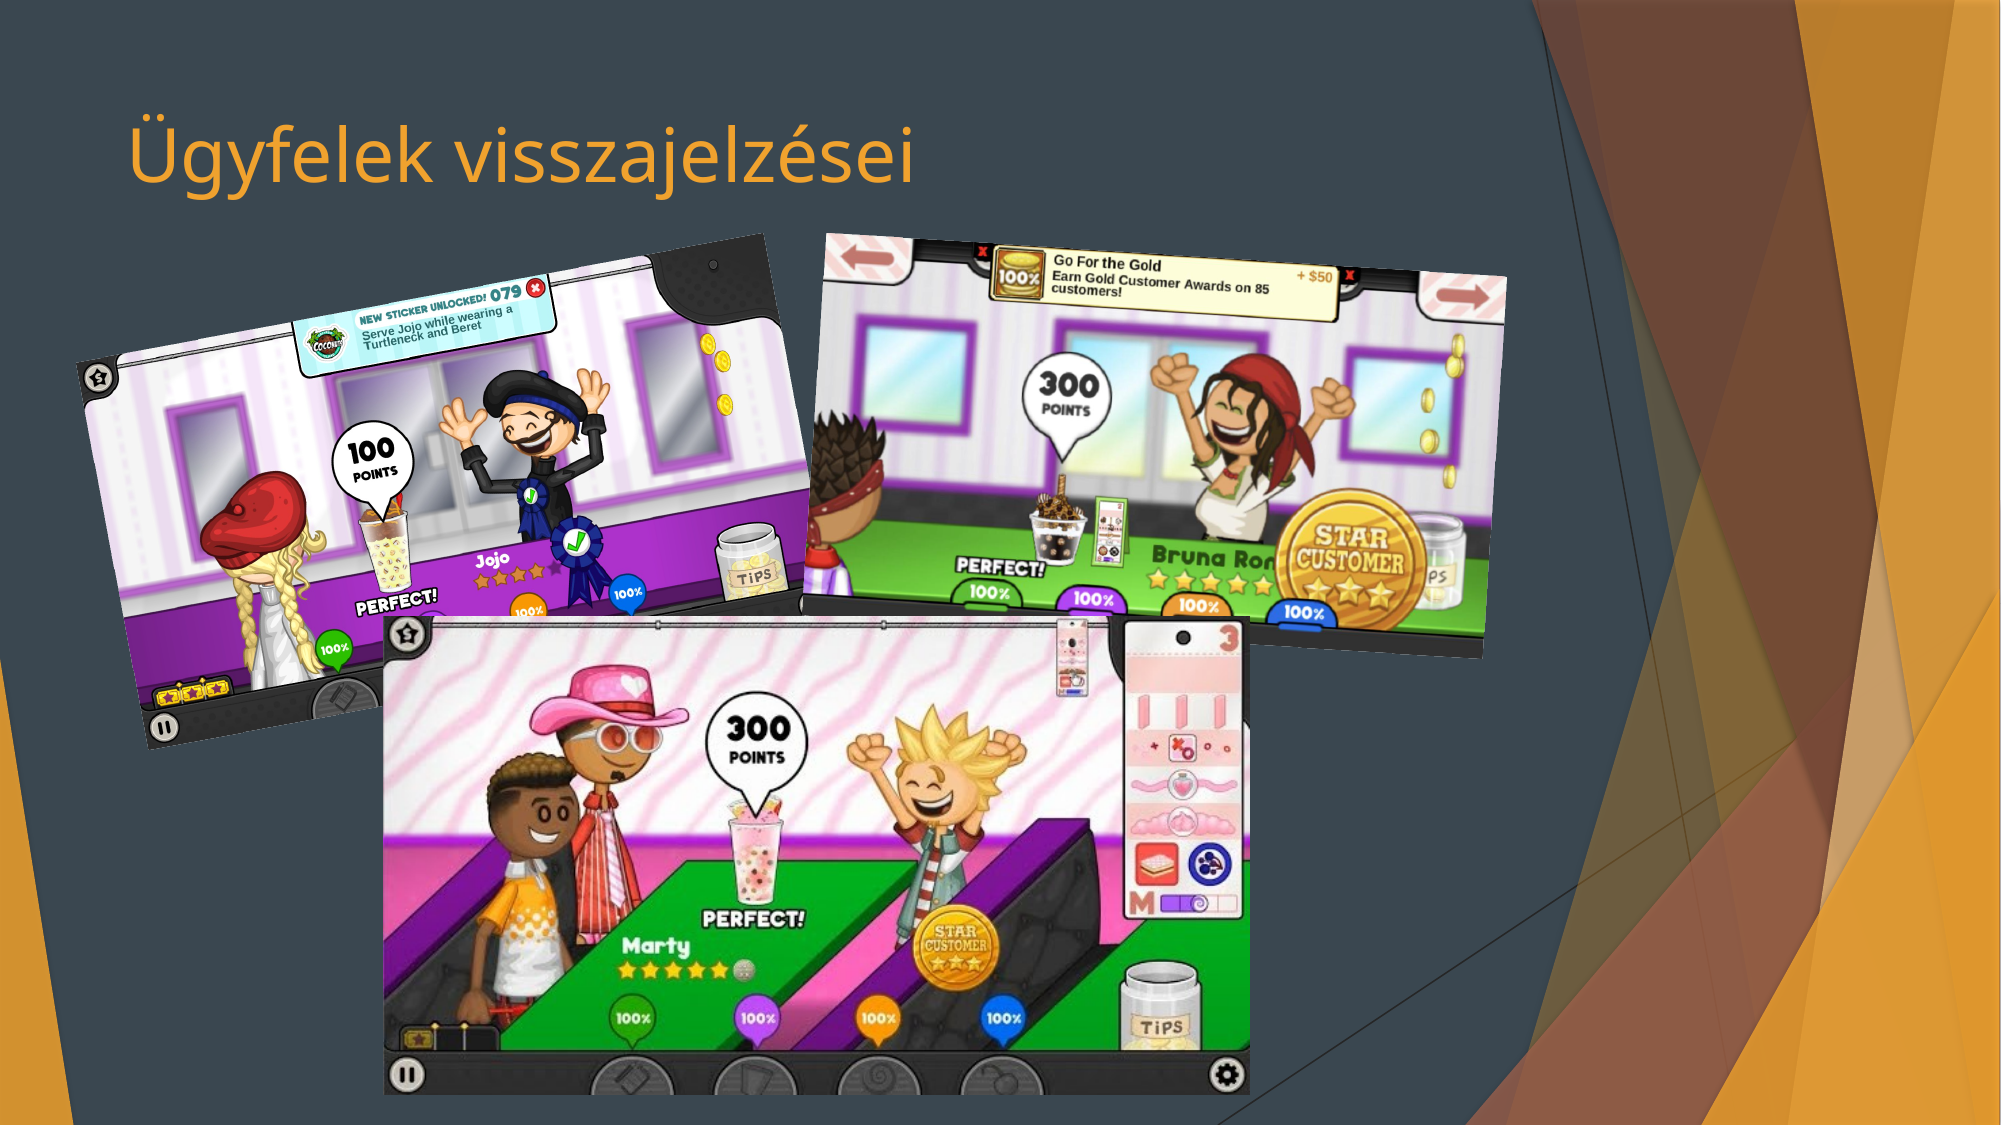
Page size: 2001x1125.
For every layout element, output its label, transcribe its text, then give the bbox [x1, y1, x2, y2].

title Ügyfelek visszajelzései [111, 99, 1522, 317]
picture [76, 233, 1506, 1095]
